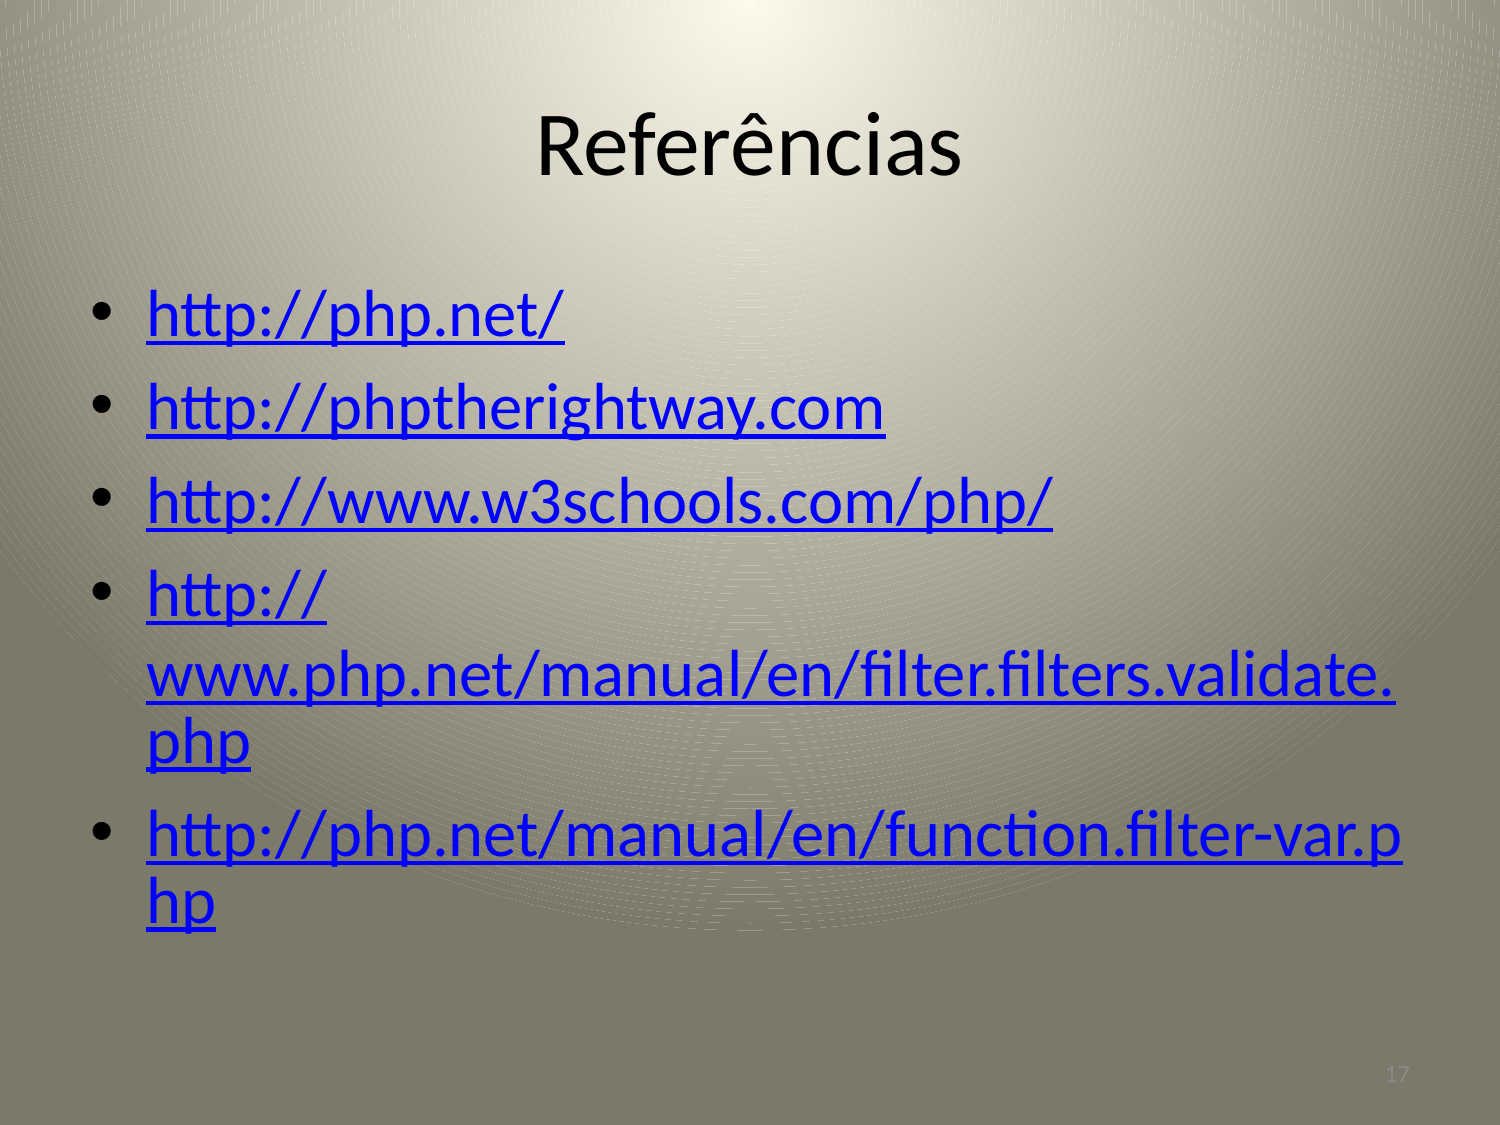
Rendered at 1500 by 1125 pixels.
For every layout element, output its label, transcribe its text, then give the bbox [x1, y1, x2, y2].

slide_number 17 [1074, 1042, 1425, 1103]
list http://php.net/ http://phptherightway.com http://www.w3schools.com/php/ http://www.php.net/manual/en/filter.filters.validate.php http://php.net/manual/en/function.filter-var.php [75, 262, 1425, 1005]
title Referências [75, 45, 1425, 233]
